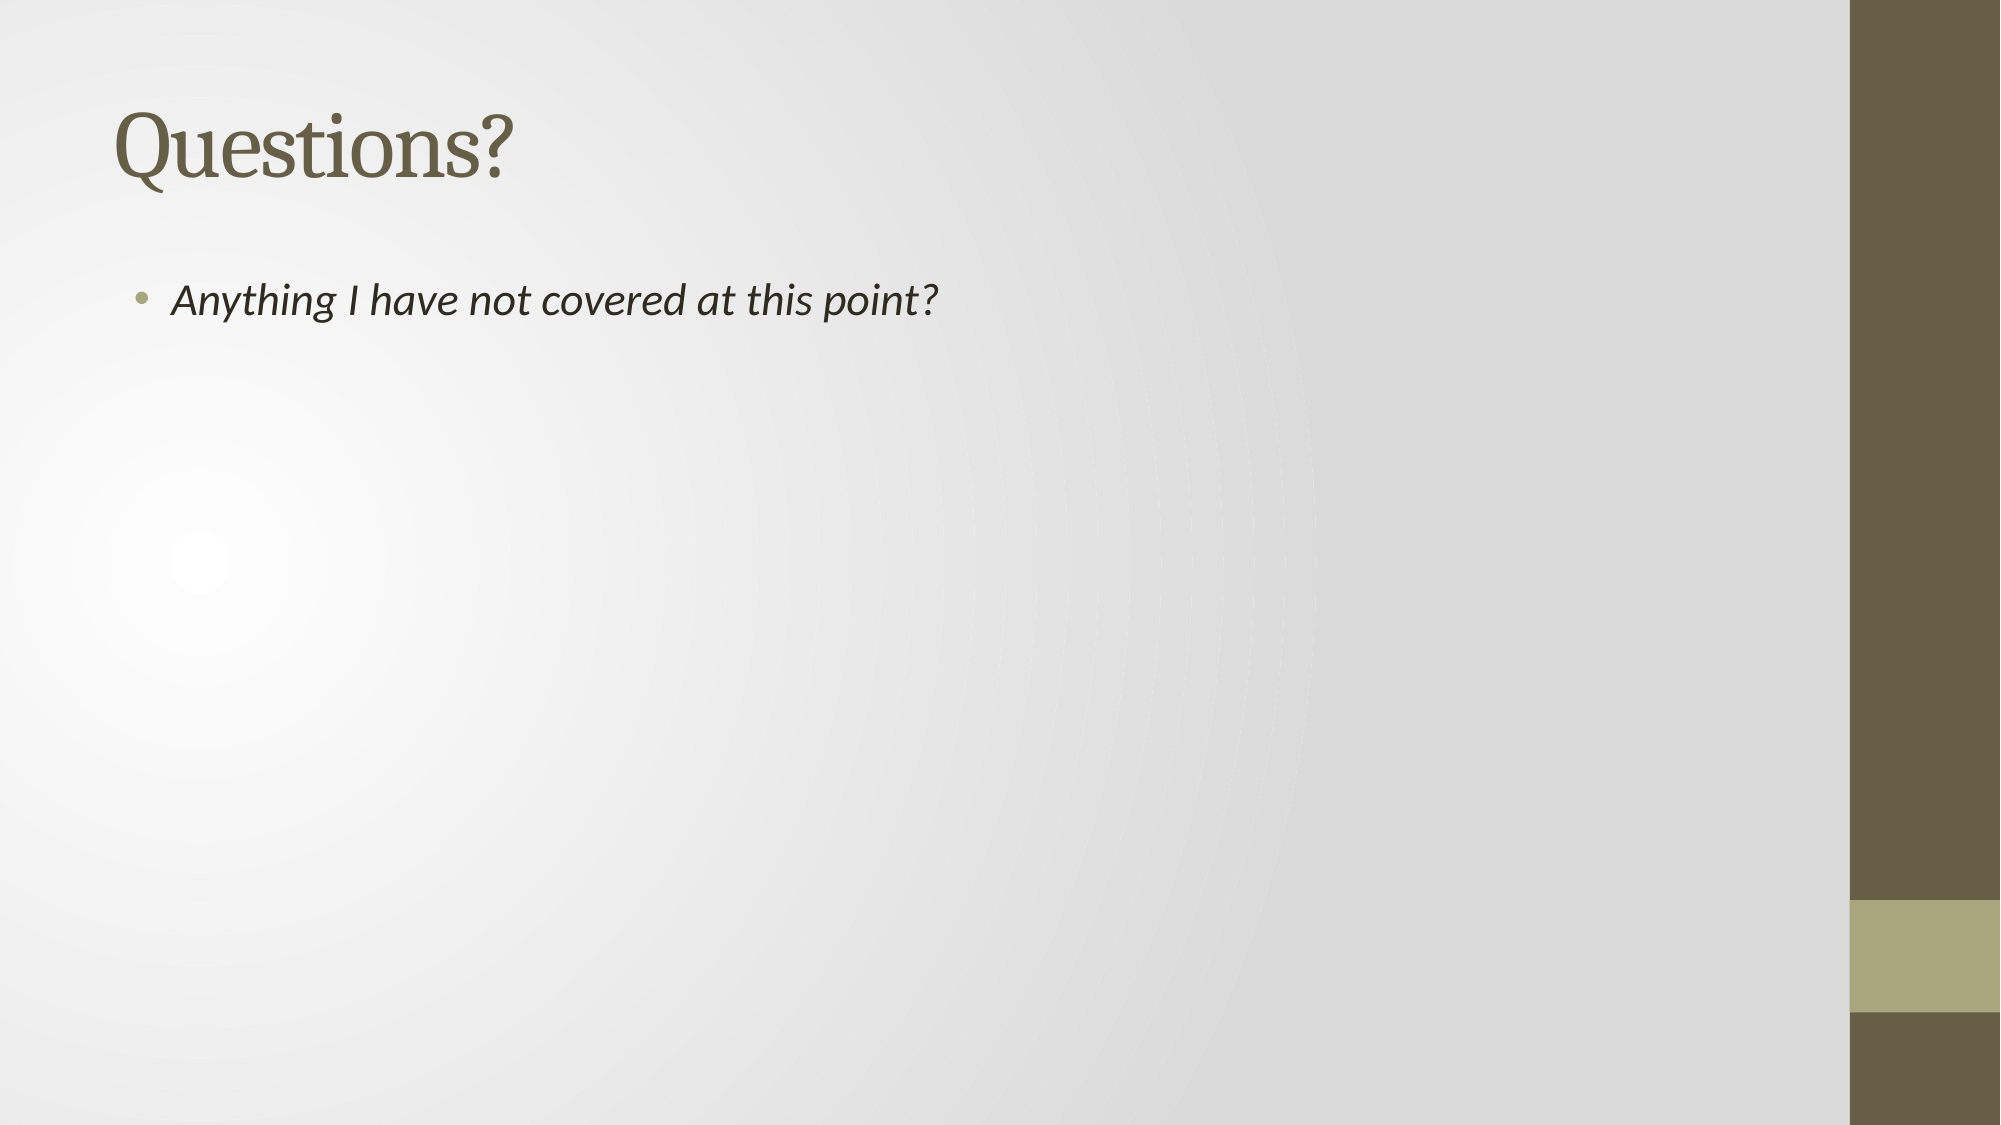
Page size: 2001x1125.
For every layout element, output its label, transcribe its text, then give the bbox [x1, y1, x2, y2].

title Questions? [99, 45, 1767, 233]
list Anything I have not covered at this point? [99, 262, 1767, 1050]
